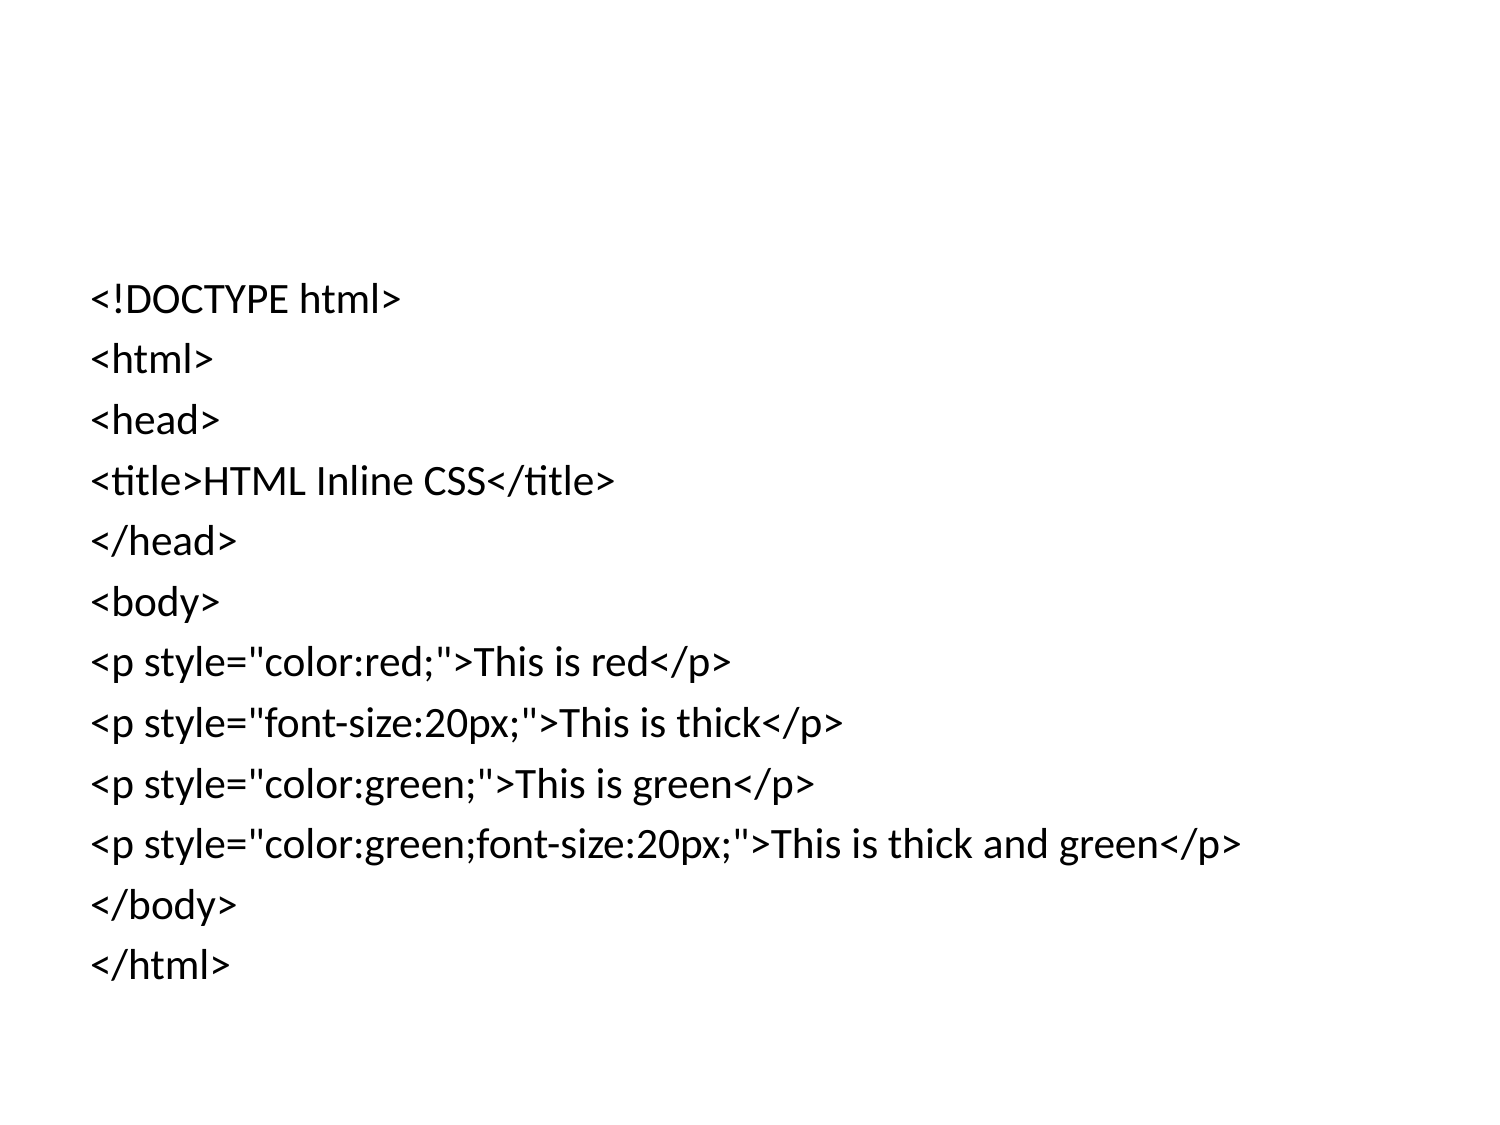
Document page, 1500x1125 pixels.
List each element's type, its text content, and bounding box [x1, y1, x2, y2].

list <!DOCTYPE html> <html> <head> <title>HTML Inline CSS</title> </head> <body> <p style="color:red;">This is red</p> <p style="font-size:20px;">This is thick</p> <p style="color:green;">This is green</p> <p style="color:green;font-size:20px;">This is thick and green</p> </body> </html> [75, 262, 1425, 1005]
